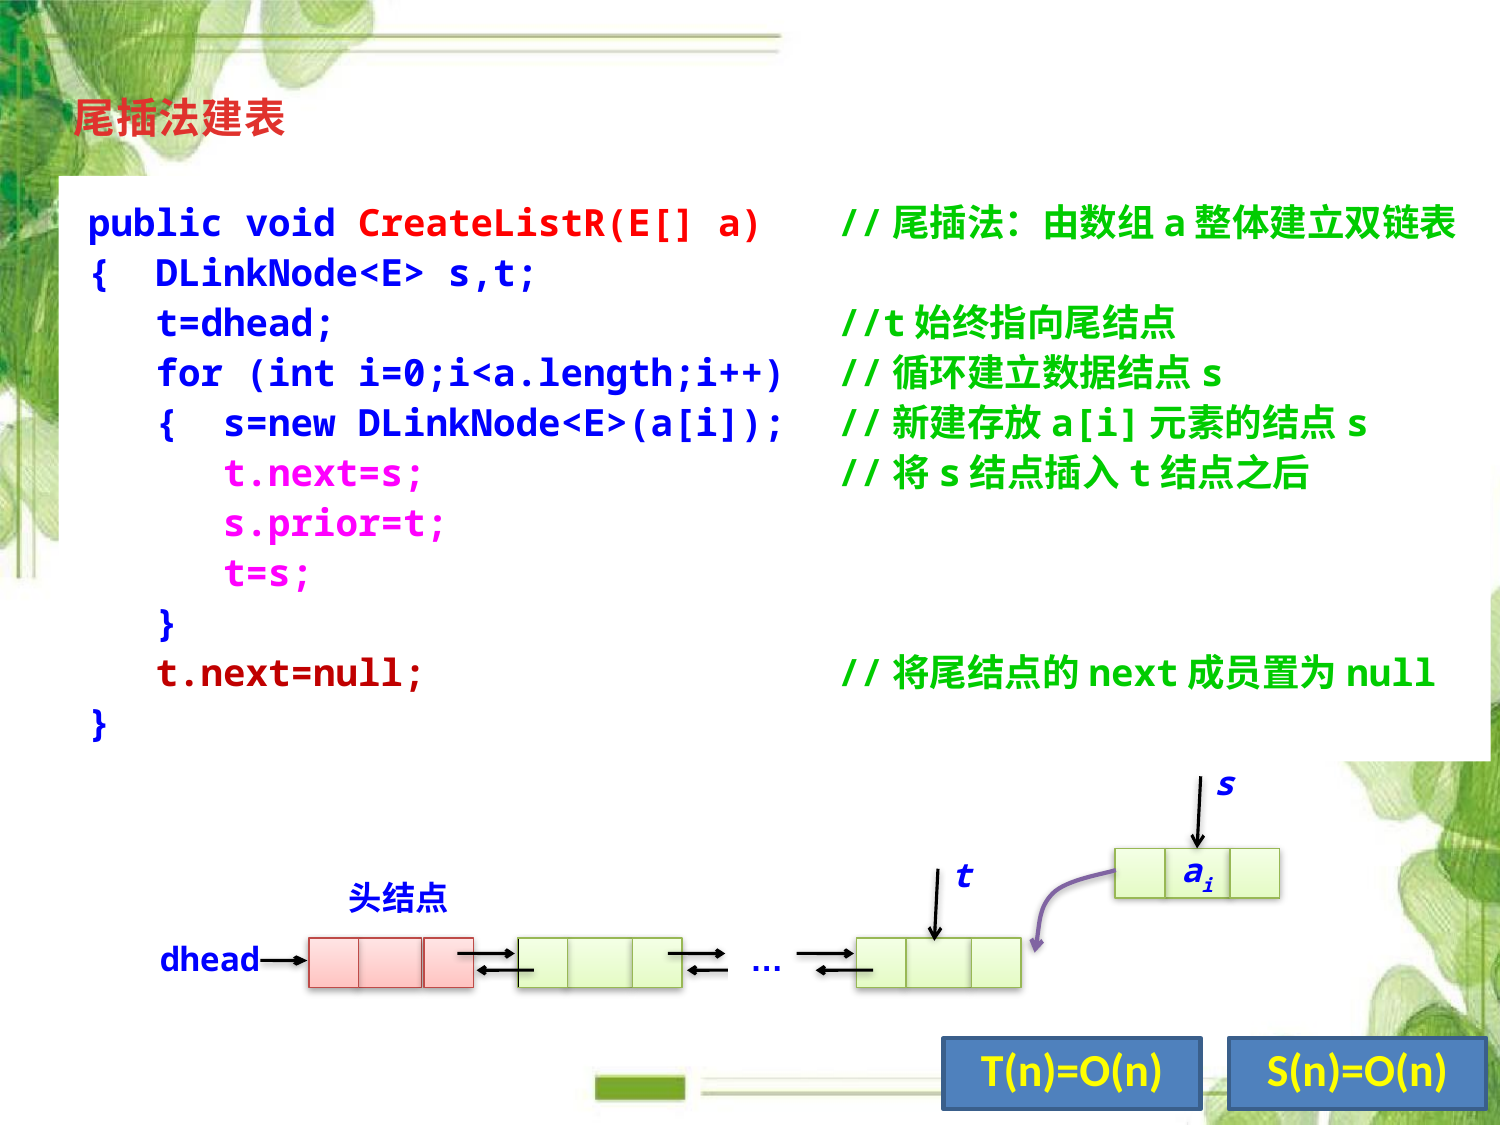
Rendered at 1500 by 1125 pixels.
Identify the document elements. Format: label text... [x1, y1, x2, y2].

picture [0, 1, 1500, 1125]
text_box 尾插法建表 [58, 84, 340, 150]
text_box S(n)=O(n) [1227, 1036, 1488, 1111]
text_box public void CreateListR(E[] a) //尾插法：由数组a整体建立双链表 { DLinkNode<E> s,t; t=dhead; //t始终指向尾结点 for (int i=0;i<a.length;i++) //循环建立数据结点s { s=new DLinkNode<E>(a[i]); //新建存放a[i]元素的结点s t.next=s; //将s结点插入t结点之后 s.prior=t; t=s; } t.next=null; //将尾结点的next成员置为null } [56, 174, 1493, 763]
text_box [152, 761, 1281, 989]
text_box T(n)=O(n) [941, 1036, 1203, 1111]
